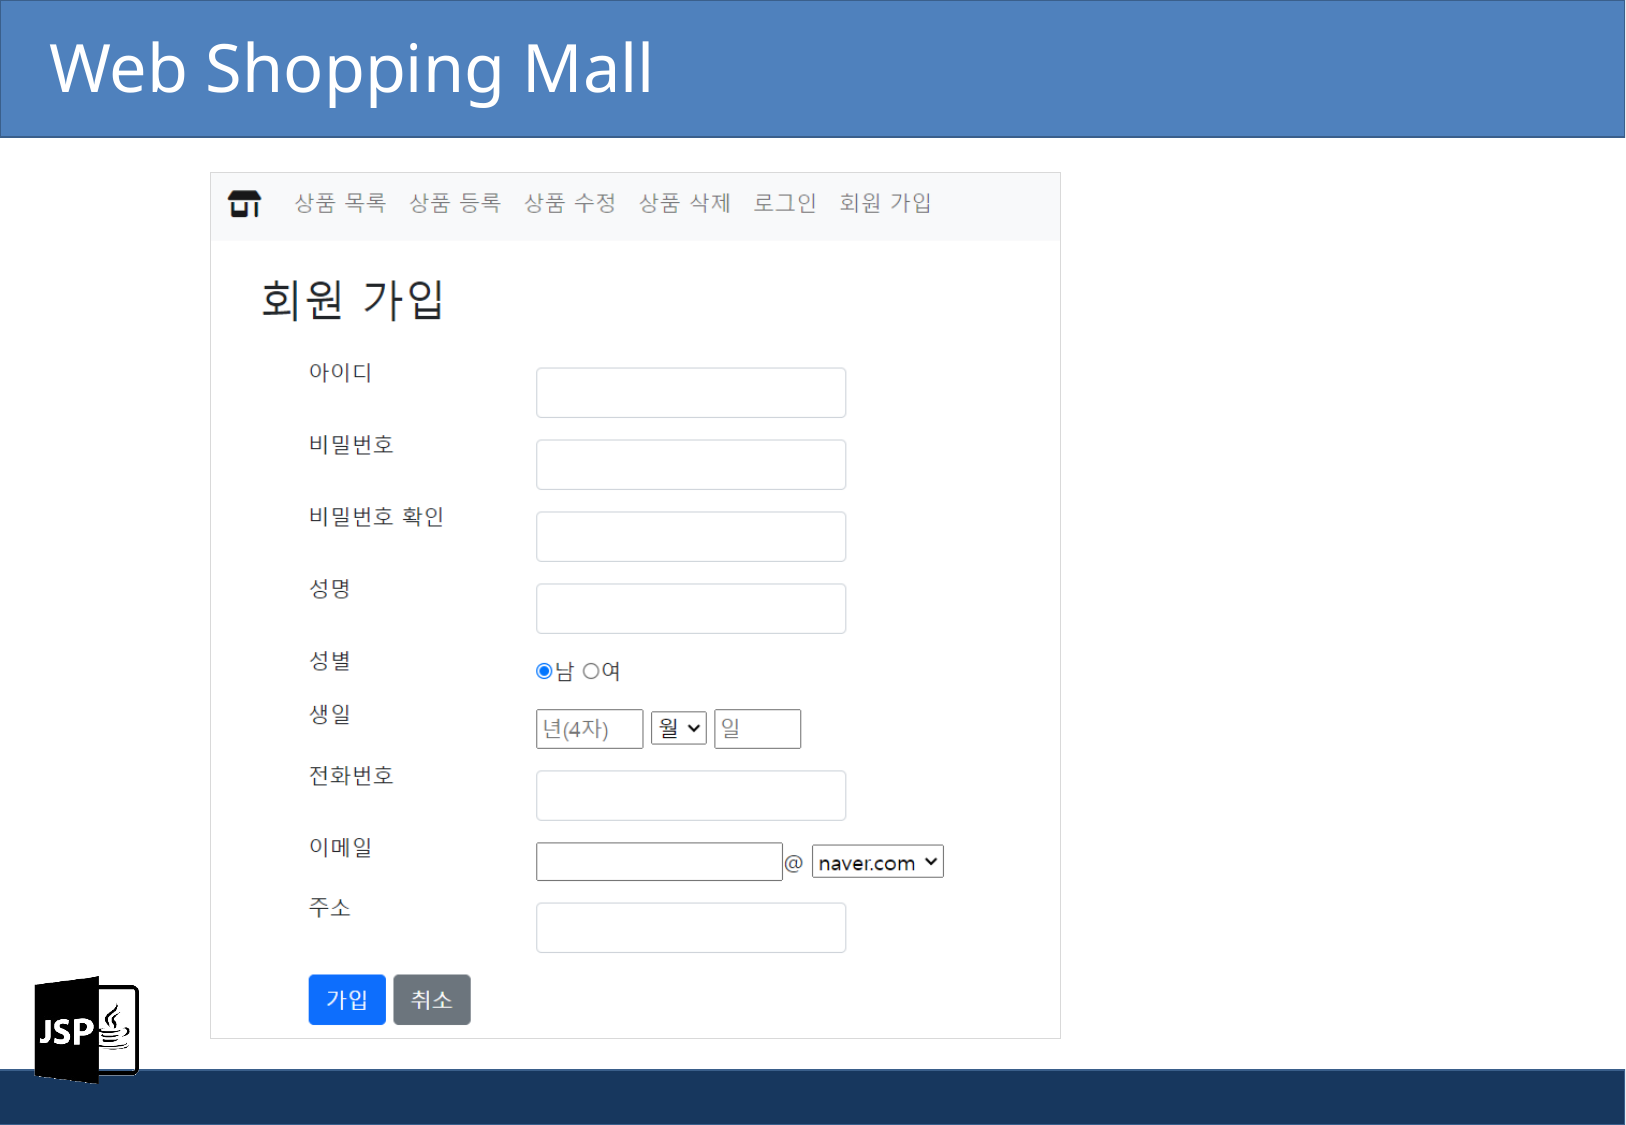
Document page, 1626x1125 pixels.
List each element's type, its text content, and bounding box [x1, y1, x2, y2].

picture [209, 172, 1061, 1039]
text_box Web Shopping Mall [0, 0, 1312, 136]
picture [32, 976, 141, 1084]
